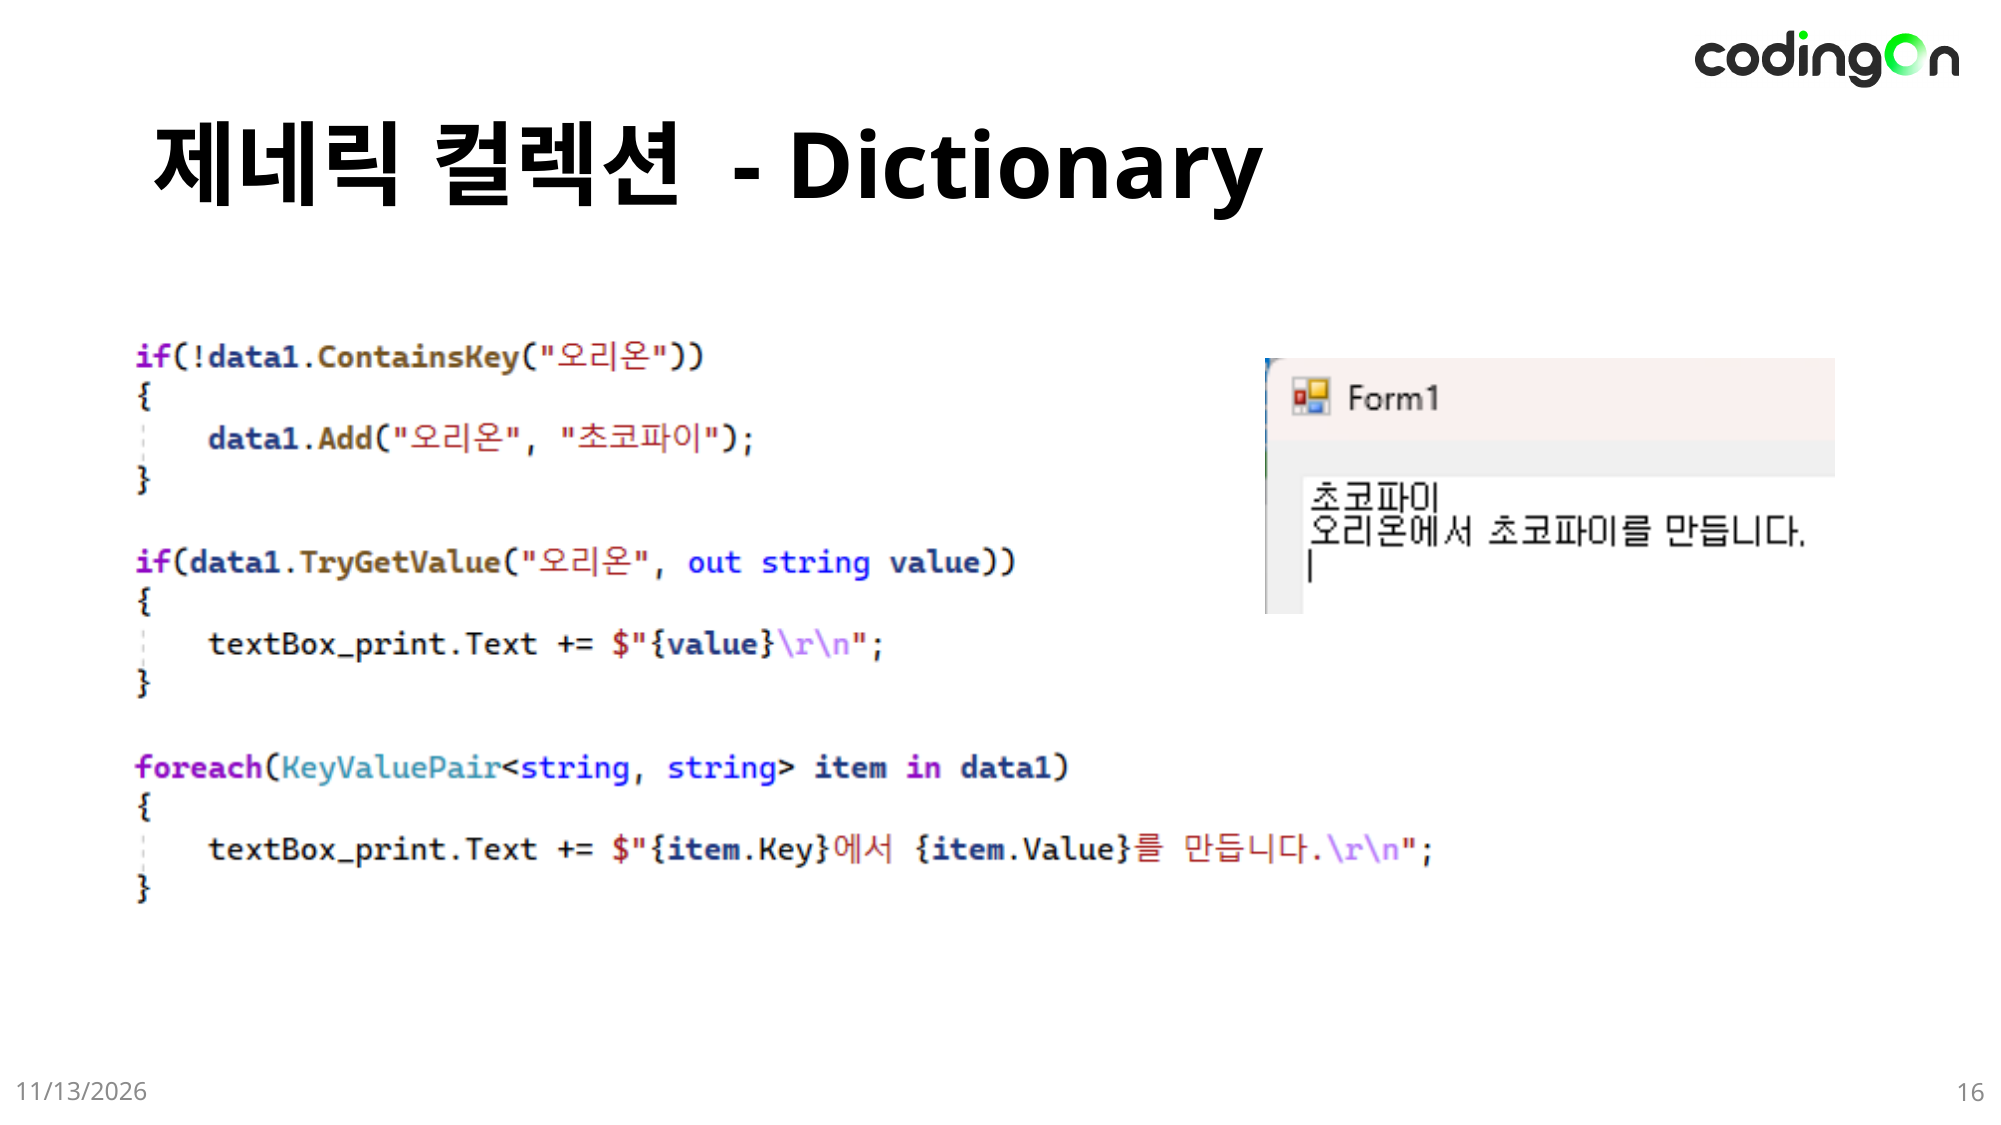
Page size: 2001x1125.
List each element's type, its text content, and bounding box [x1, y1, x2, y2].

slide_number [0, 1062, 450, 1123]
title 제네릭 컬렉션 - Dictionary [137, 59, 1863, 278]
picture [123, 328, 1835, 928]
picture [1695, 30, 1959, 88]
slide_number 16 [1550, 1063, 2000, 1124]
